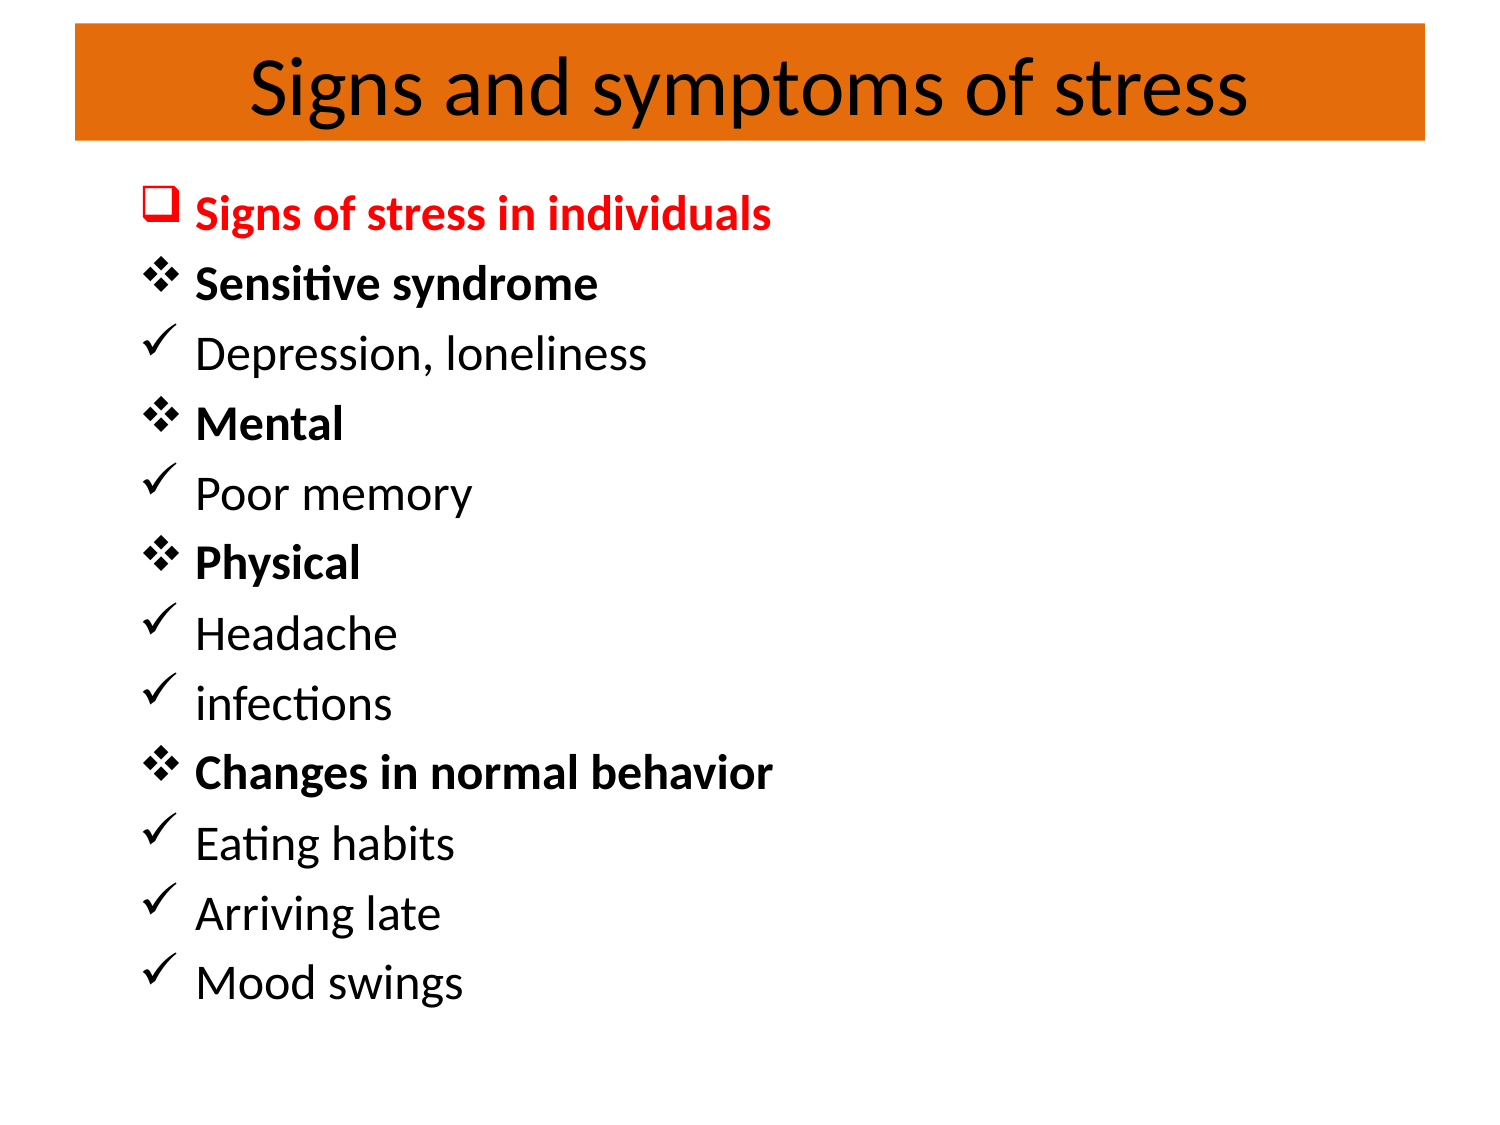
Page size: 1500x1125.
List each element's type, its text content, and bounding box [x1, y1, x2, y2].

title Signs and symptoms of stress [75, 23, 1425, 141]
list Signs of stress in individuals Sensitive syndrome Depression, loneliness Mental Poor memory Physical Headache infections Changes in normal behavior Eating habits Arriving late Mood swings [123, 172, 1428, 1047]
